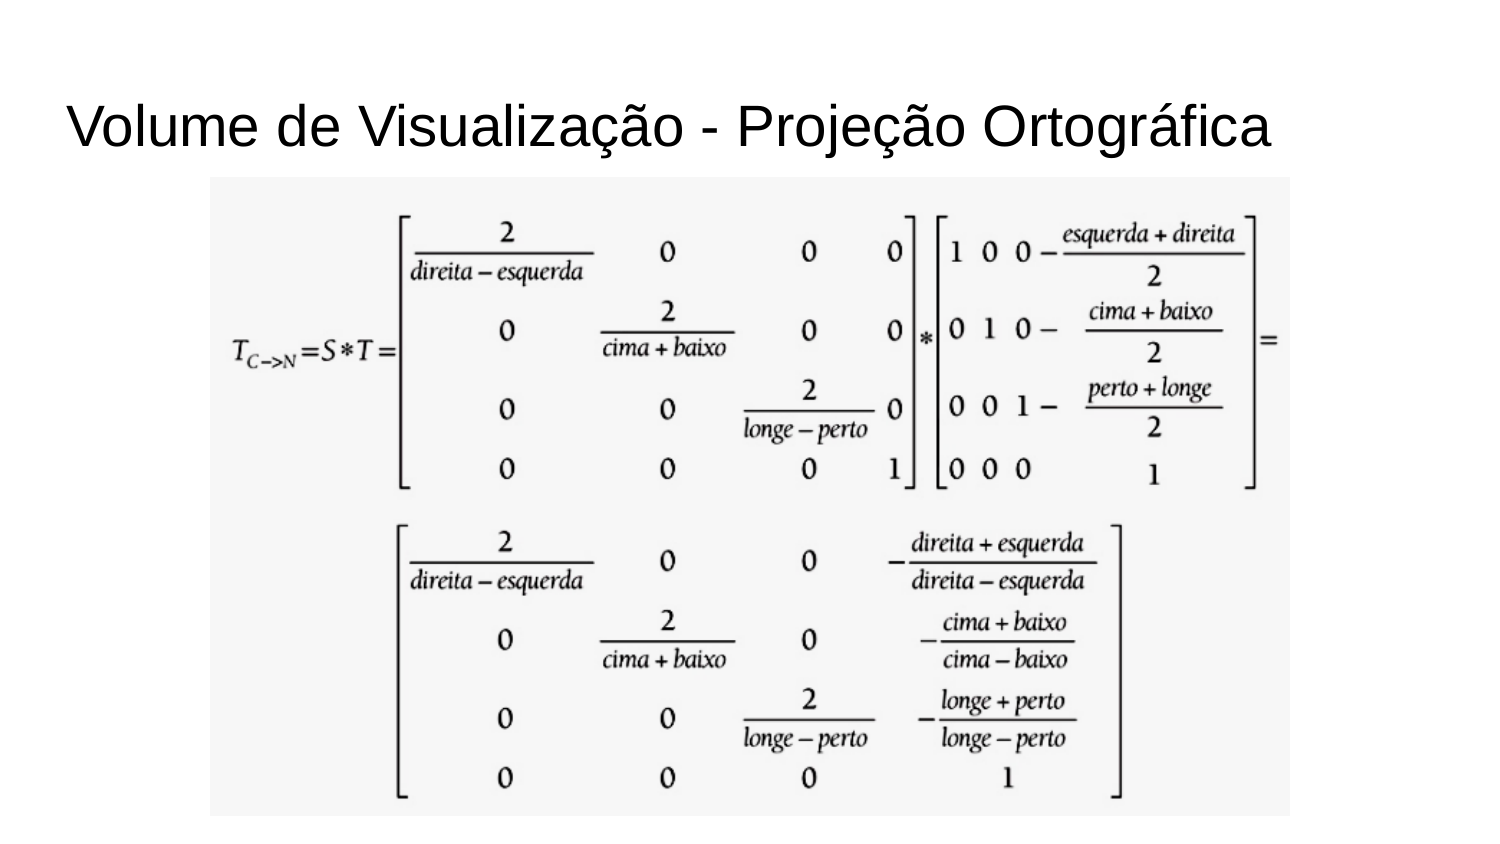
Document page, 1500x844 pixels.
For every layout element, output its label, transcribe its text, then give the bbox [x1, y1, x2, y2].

picture [209, 177, 1291, 816]
title Volume de Visualização - Projeção Ortográfica [51, 72, 1449, 167]
